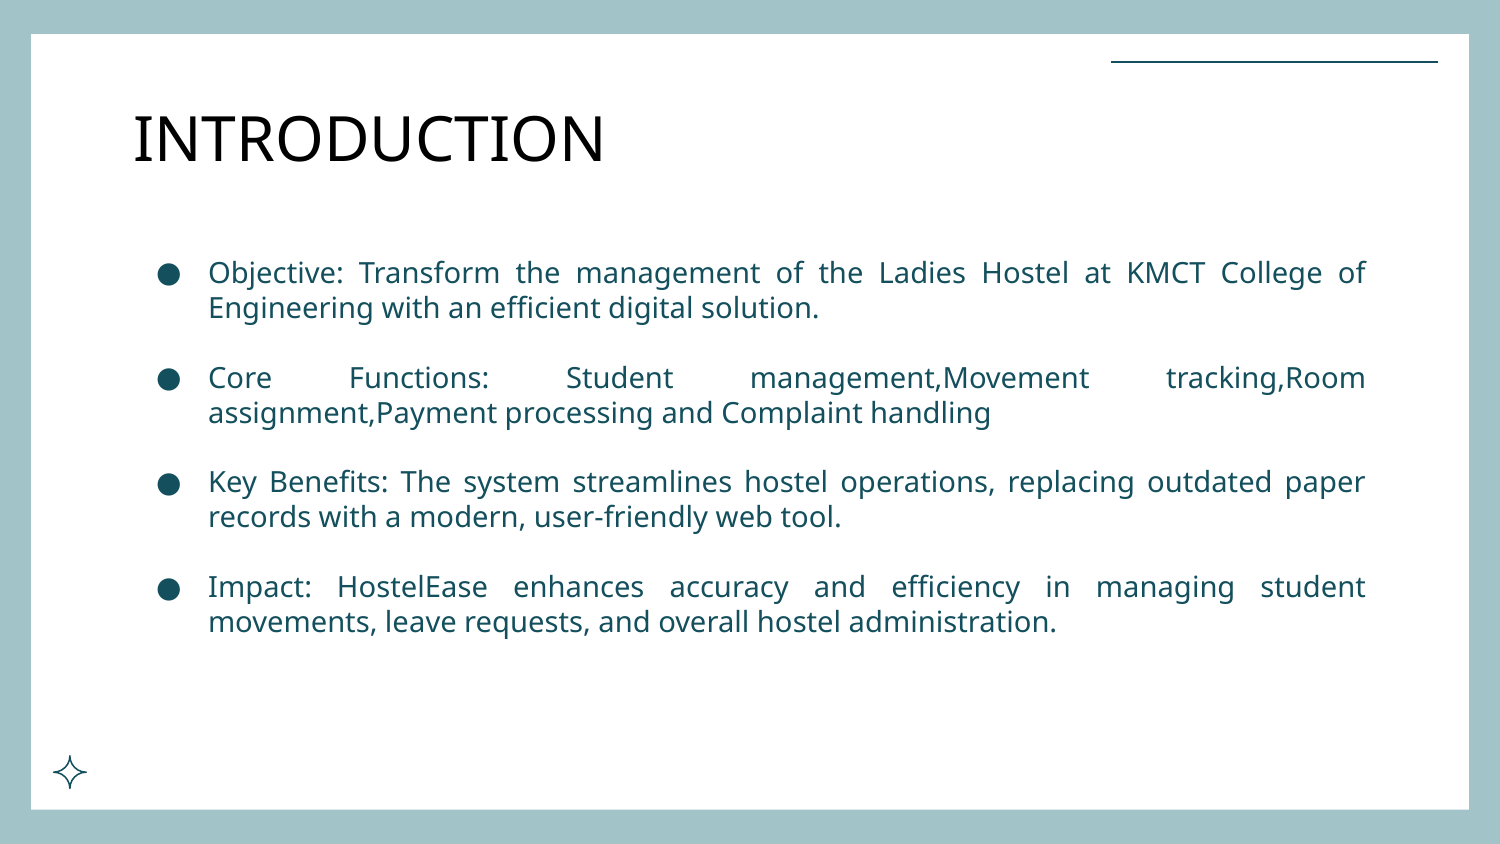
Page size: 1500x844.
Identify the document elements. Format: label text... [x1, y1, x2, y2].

title INTRODUCTION [118, 83, 1382, 178]
list Objective: Transform the management of the Ladies Hostel at KMCT College of Engineering with an efficient digital solution. Core Functions: Student management,Movement tracking,Room assignment,Payment processing and Complaint handling Key Benefits: The system streamlines hostel operations, replacing outdated paper records with a modern, user-friendly web tool. Impact: HostelEase enhances accuracy and efficiency in managing student movements, leave requests, and overall hostel administration. [118, 239, 1382, 676]
